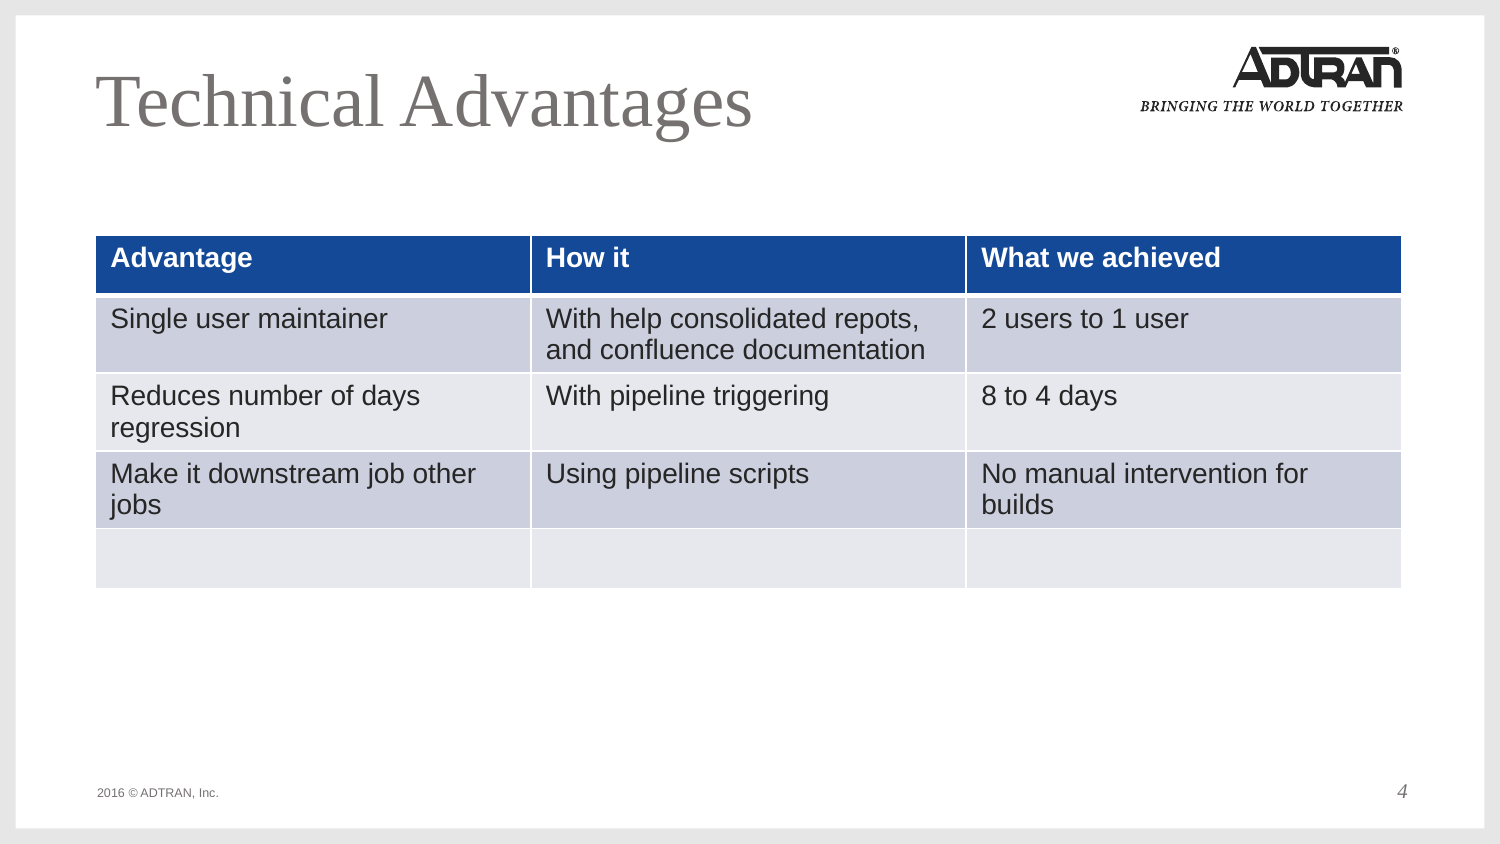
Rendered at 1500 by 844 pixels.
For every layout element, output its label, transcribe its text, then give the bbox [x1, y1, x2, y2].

table_cell Single user maintainer [96, 298, 530, 372]
table_cell [967, 529, 1401, 588]
table_cell Make it downstream job other jobs [96, 452, 530, 528]
table_cell With pipeline triggering [532, 374, 965, 450]
table_cell [96, 529, 530, 588]
table_header What we achieved [967, 236, 1401, 293]
table_cell 8 to 4 days [967, 374, 1401, 450]
table_cell [532, 529, 965, 588]
table_cell No manual intervention for builds [967, 452, 1401, 528]
table_cell With help consolidated repots, and confluence documentation [532, 298, 965, 372]
slide_number 4 [1311, 772, 1408, 808]
table_cell Reduces number of days regression [96, 374, 530, 450]
table_cell Using pipeline scripts [532, 452, 965, 528]
table_cell 2 users to 1 user [967, 298, 1401, 372]
title Technical Advantages [95, 54, 1121, 223]
table_header How it [532, 236, 965, 293]
table_header Advantage [96, 236, 530, 293]
